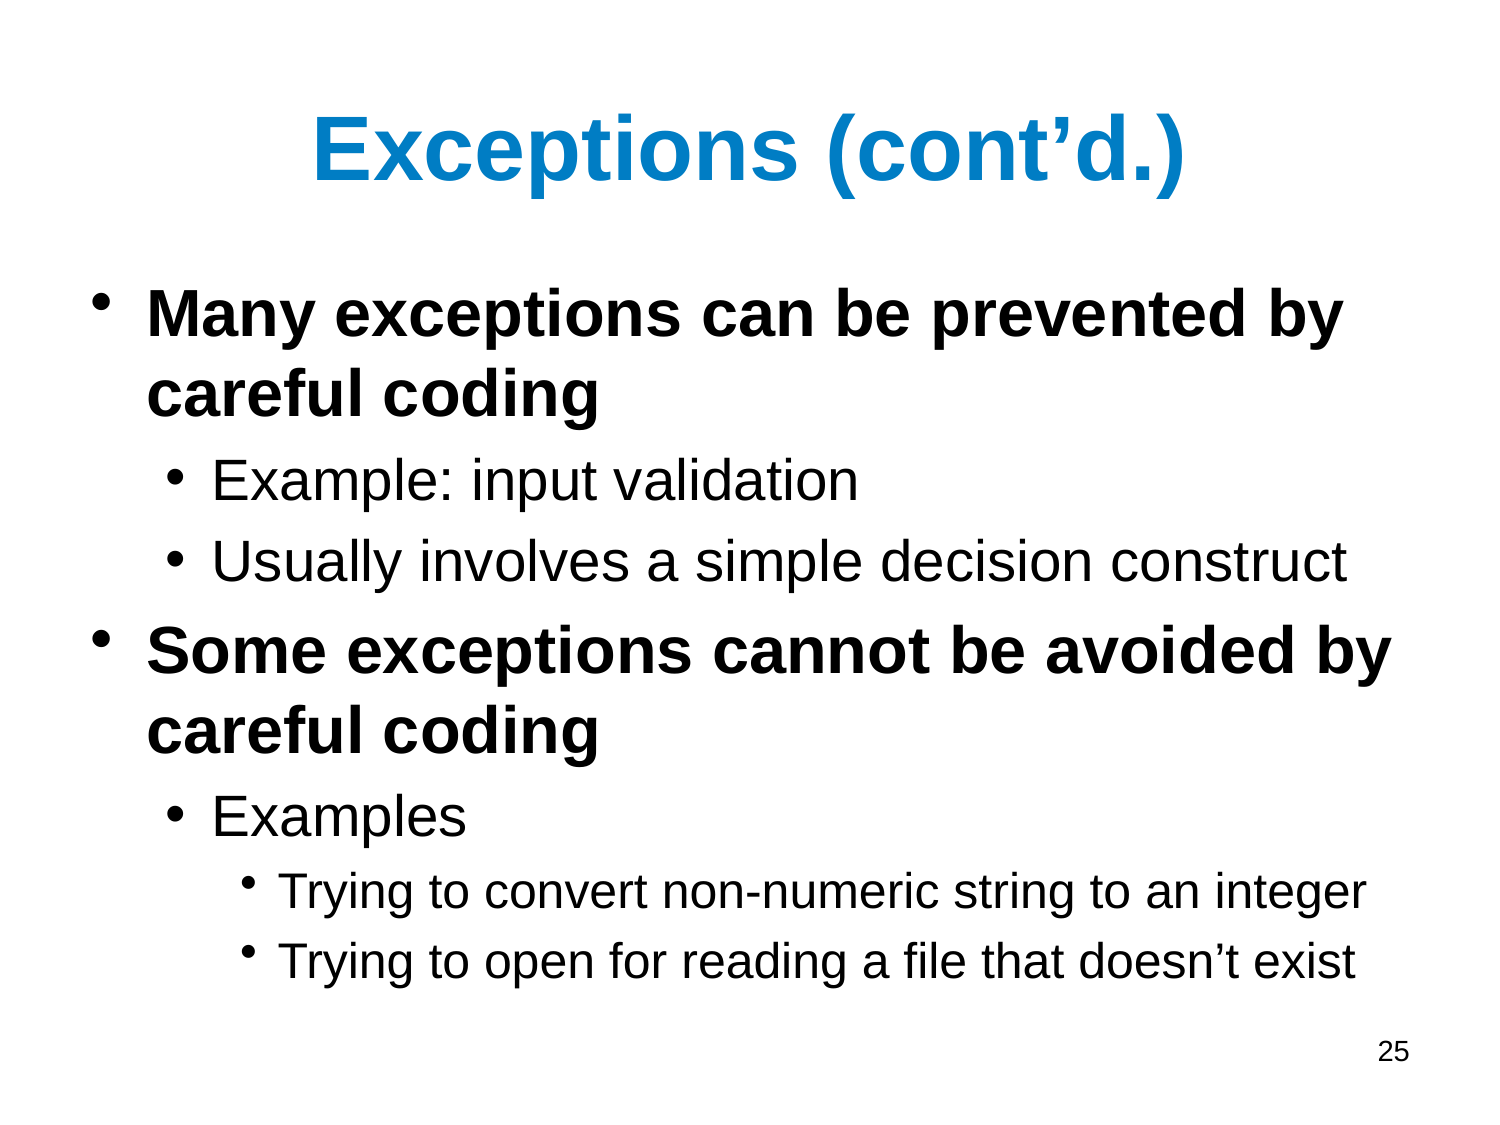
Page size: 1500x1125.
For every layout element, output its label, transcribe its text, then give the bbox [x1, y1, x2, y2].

list Many exceptions can be prevented by careful coding Example: input validation Usually involves a simple decision construct Some exceptions cannot be avoided by careful coding Examples Trying to convert non-numeric string to an integer Trying to open for reading a file that doesn’t exist [75, 262, 1425, 1005]
title Exceptions (cont’d.) [75, 50, 1425, 238]
slide_number 25 [1074, 1024, 1426, 1103]
